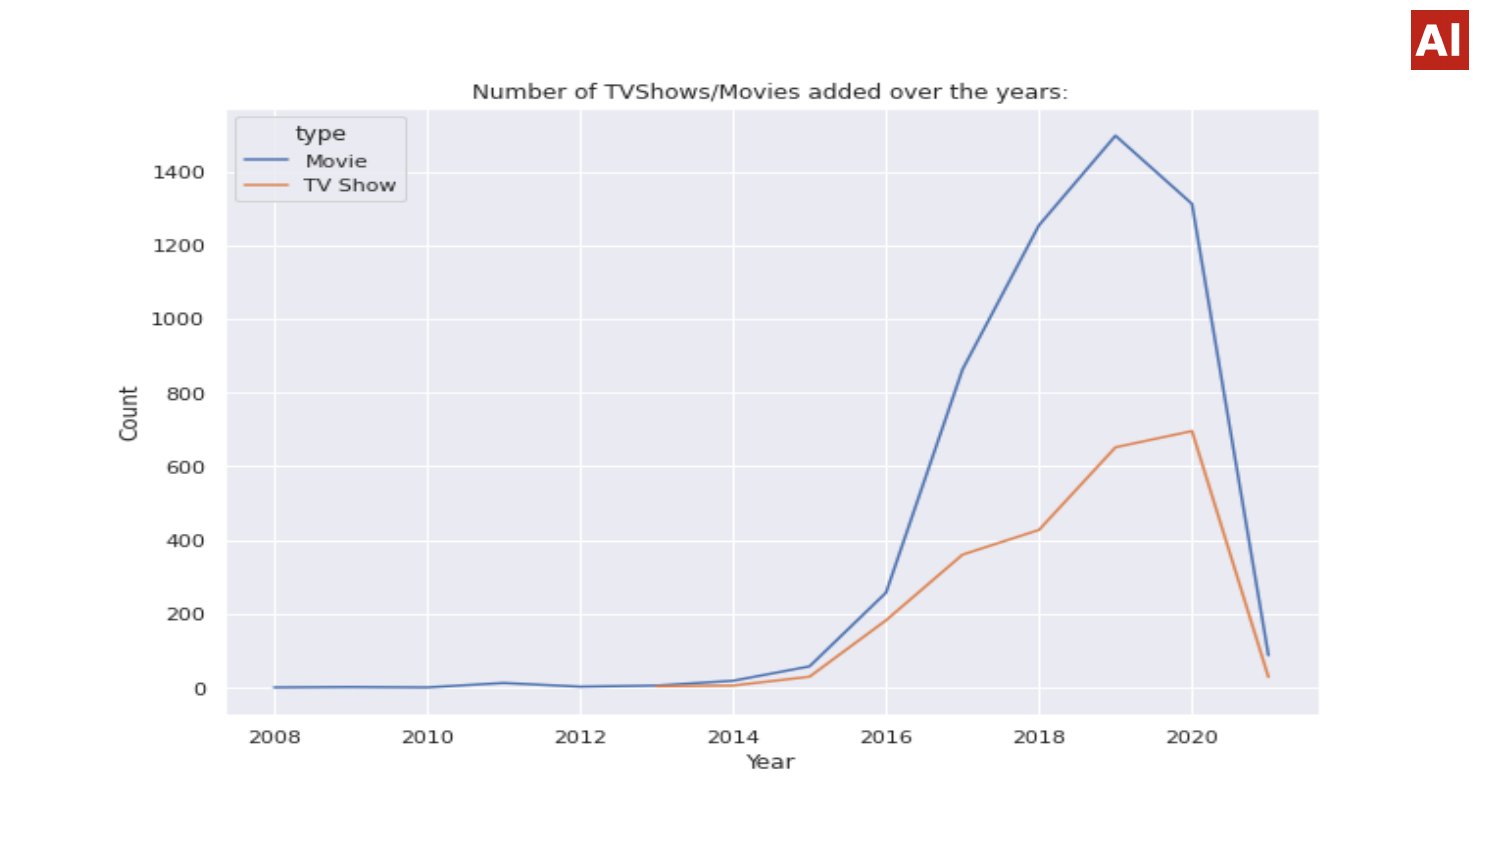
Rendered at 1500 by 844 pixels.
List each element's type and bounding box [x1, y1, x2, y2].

picture [1411, 10, 1469, 70]
picture [104, 72, 1332, 785]
